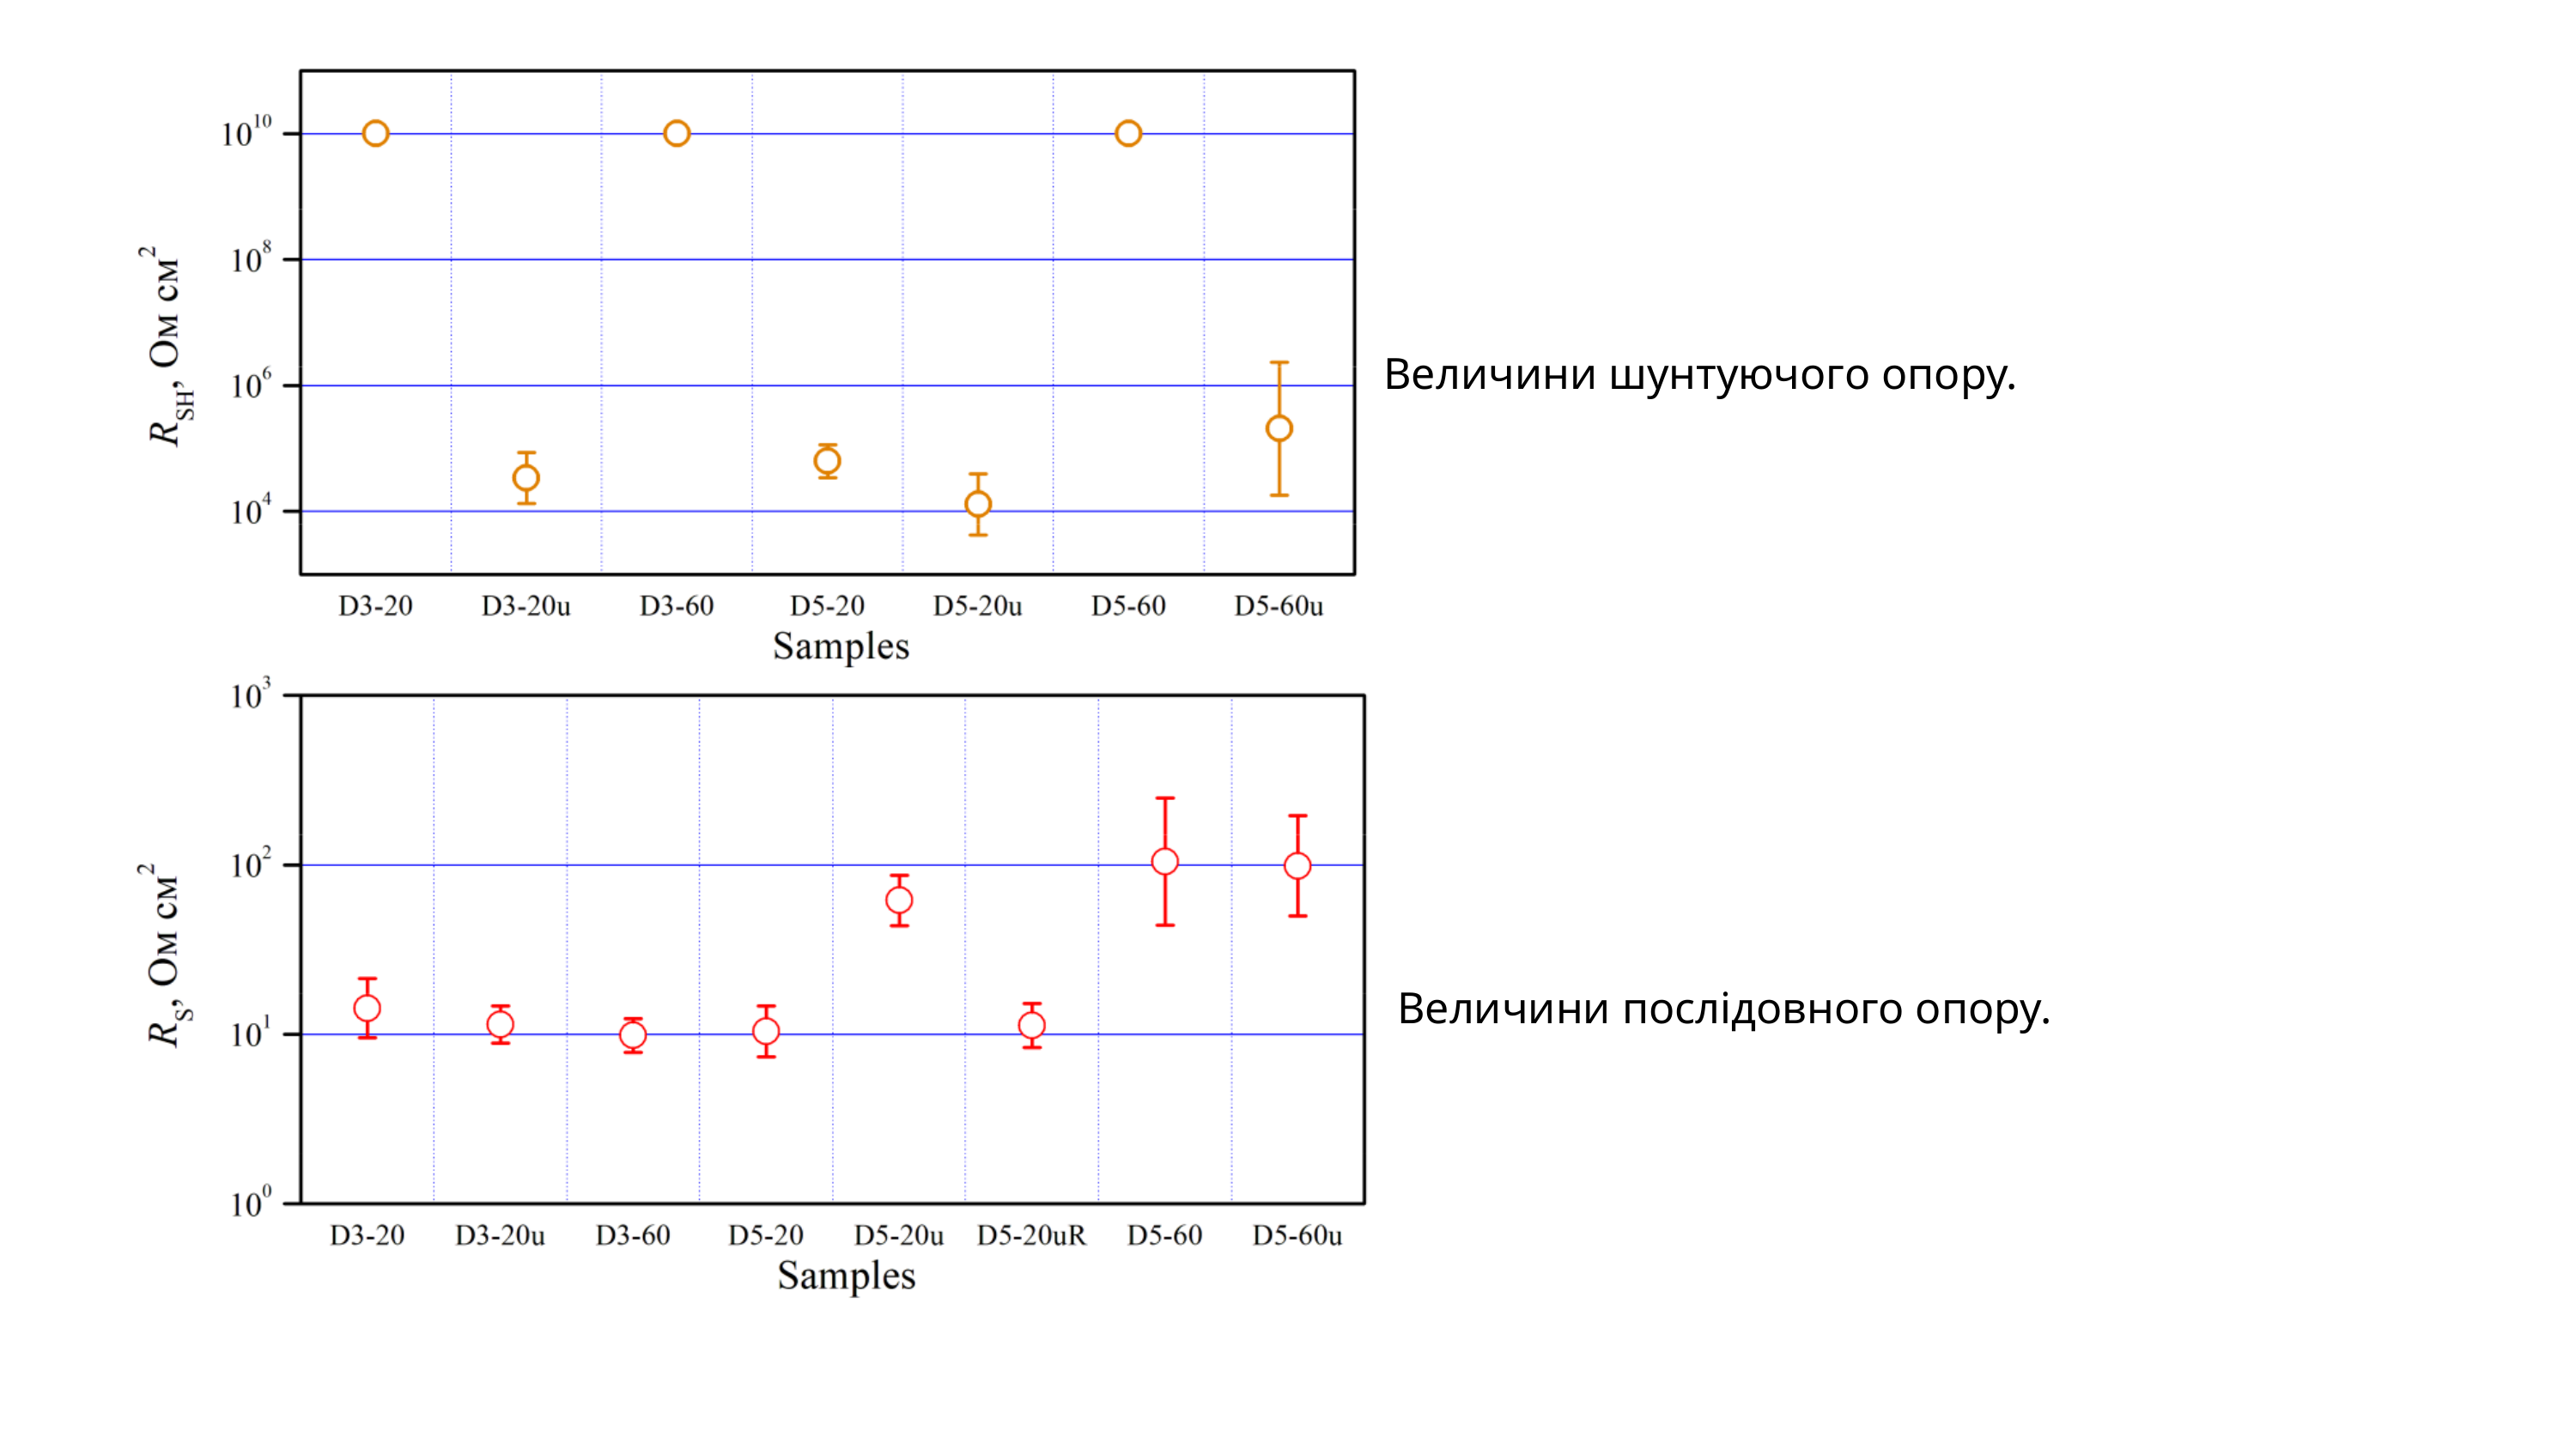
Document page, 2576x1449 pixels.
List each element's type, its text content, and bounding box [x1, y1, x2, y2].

text_box Величини послідовного опору. [1397, 972, 2432, 1033]
text_box [132, 670, 1371, 1335]
text_box Величини шунтуючого опору. [1383, 337, 2285, 398]
text_box [132, 65, 1360, 670]
